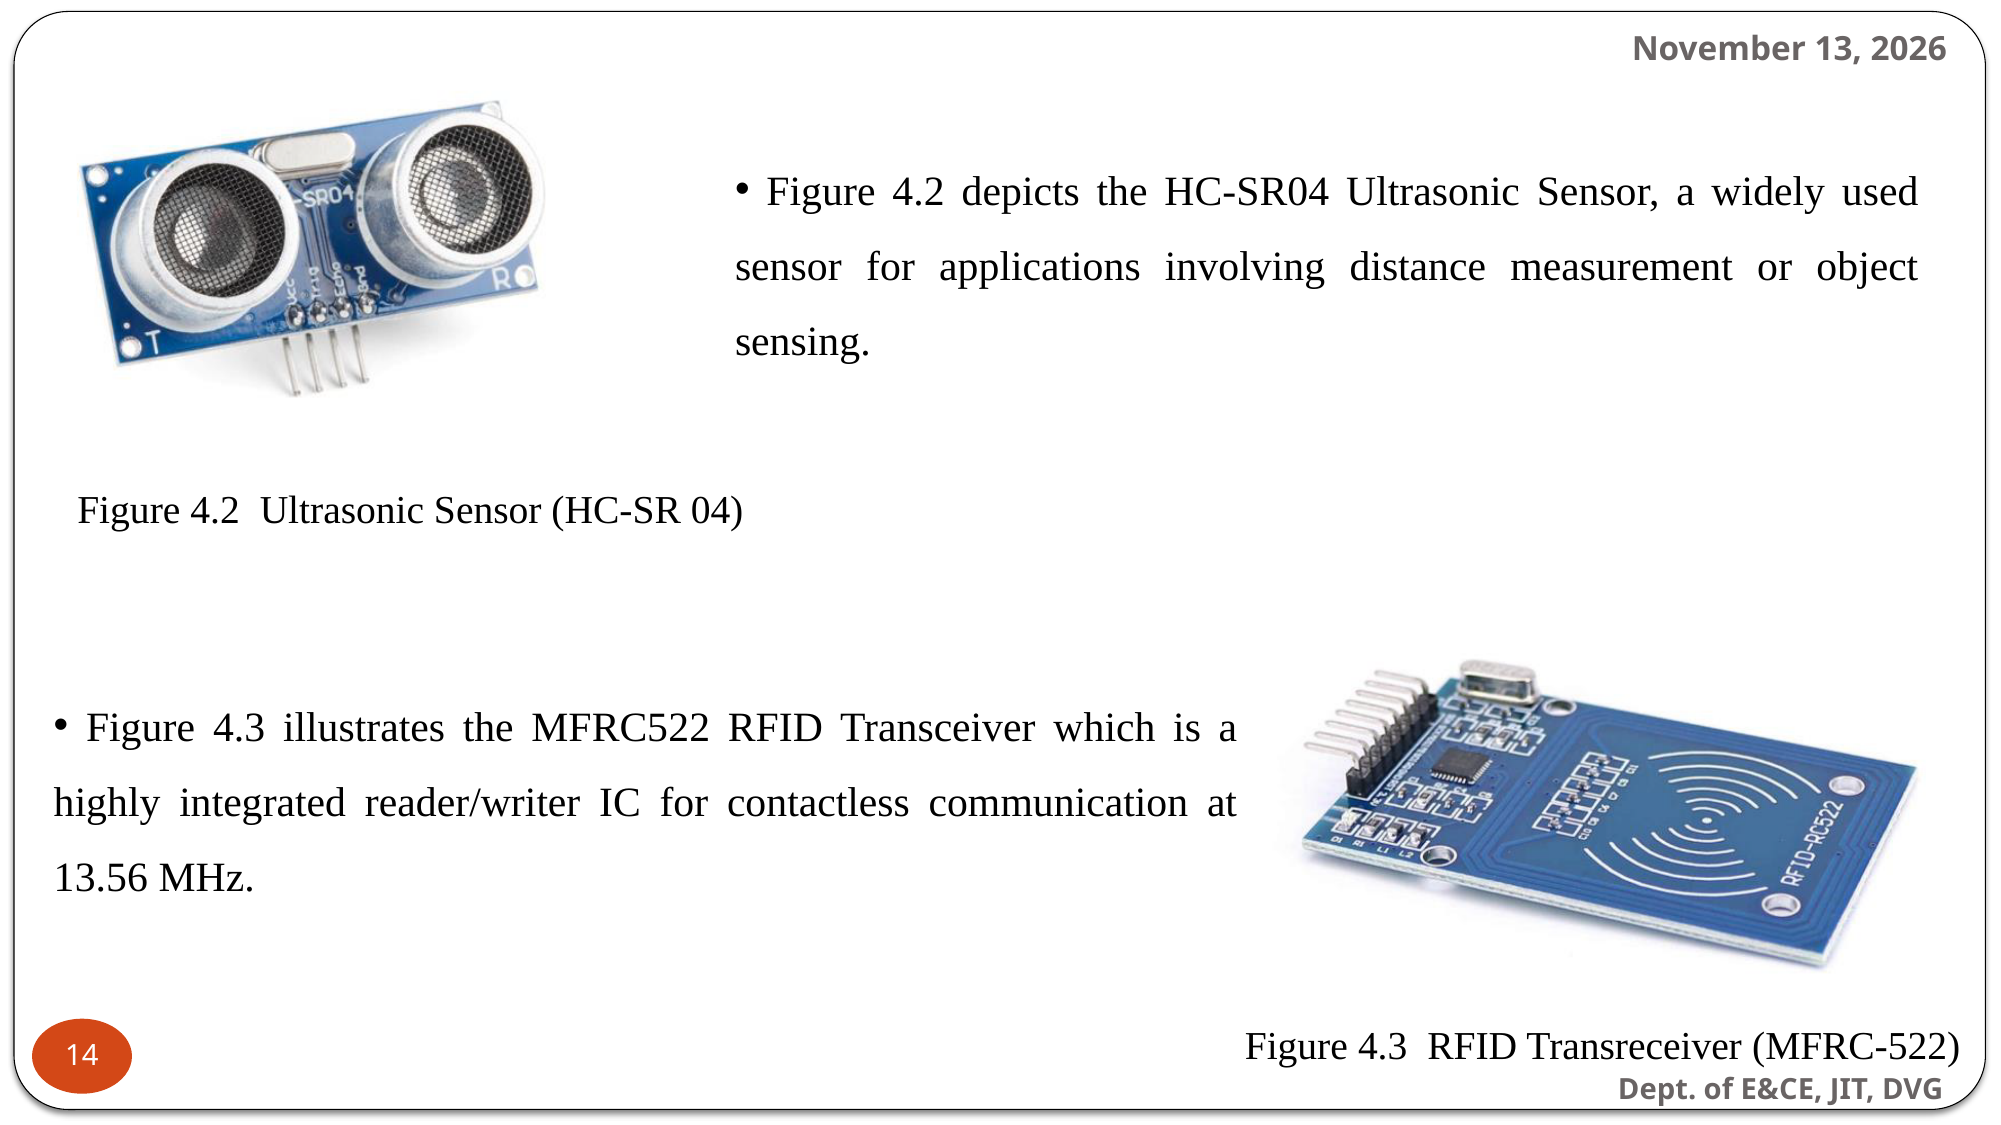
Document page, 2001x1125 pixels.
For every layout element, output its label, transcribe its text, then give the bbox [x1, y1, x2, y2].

text_box Dept. of E&CE, JIT, DVG [1603, 1049, 1960, 1125]
text_box 29 May 2024 [1420, 10, 1962, 89]
slide_number 14 [32, 1018, 132, 1094]
text_box Figure 4.3 RFID Transreceiver (MFRC-522) [1224, 1009, 1982, 1078]
text_box Figure 4.3 illustrates the MFRC522 RFID Transceiver which is a highly integrated reader/writer IC for contactless communication at 13.56 MHz. [38, 667, 1253, 907]
text_box Figure 4.2 depicts the HC-SR04 Ultrasonic Sensor, a widely used sensor for applications involving distance measurement or object sensing. [720, 131, 1935, 371]
picture [1269, 612, 1938, 995]
picture [59, 55, 555, 429]
text_box Figure 4.2 Ultrasonic Sensor (HC-SR 04) [57, 473, 765, 542]
